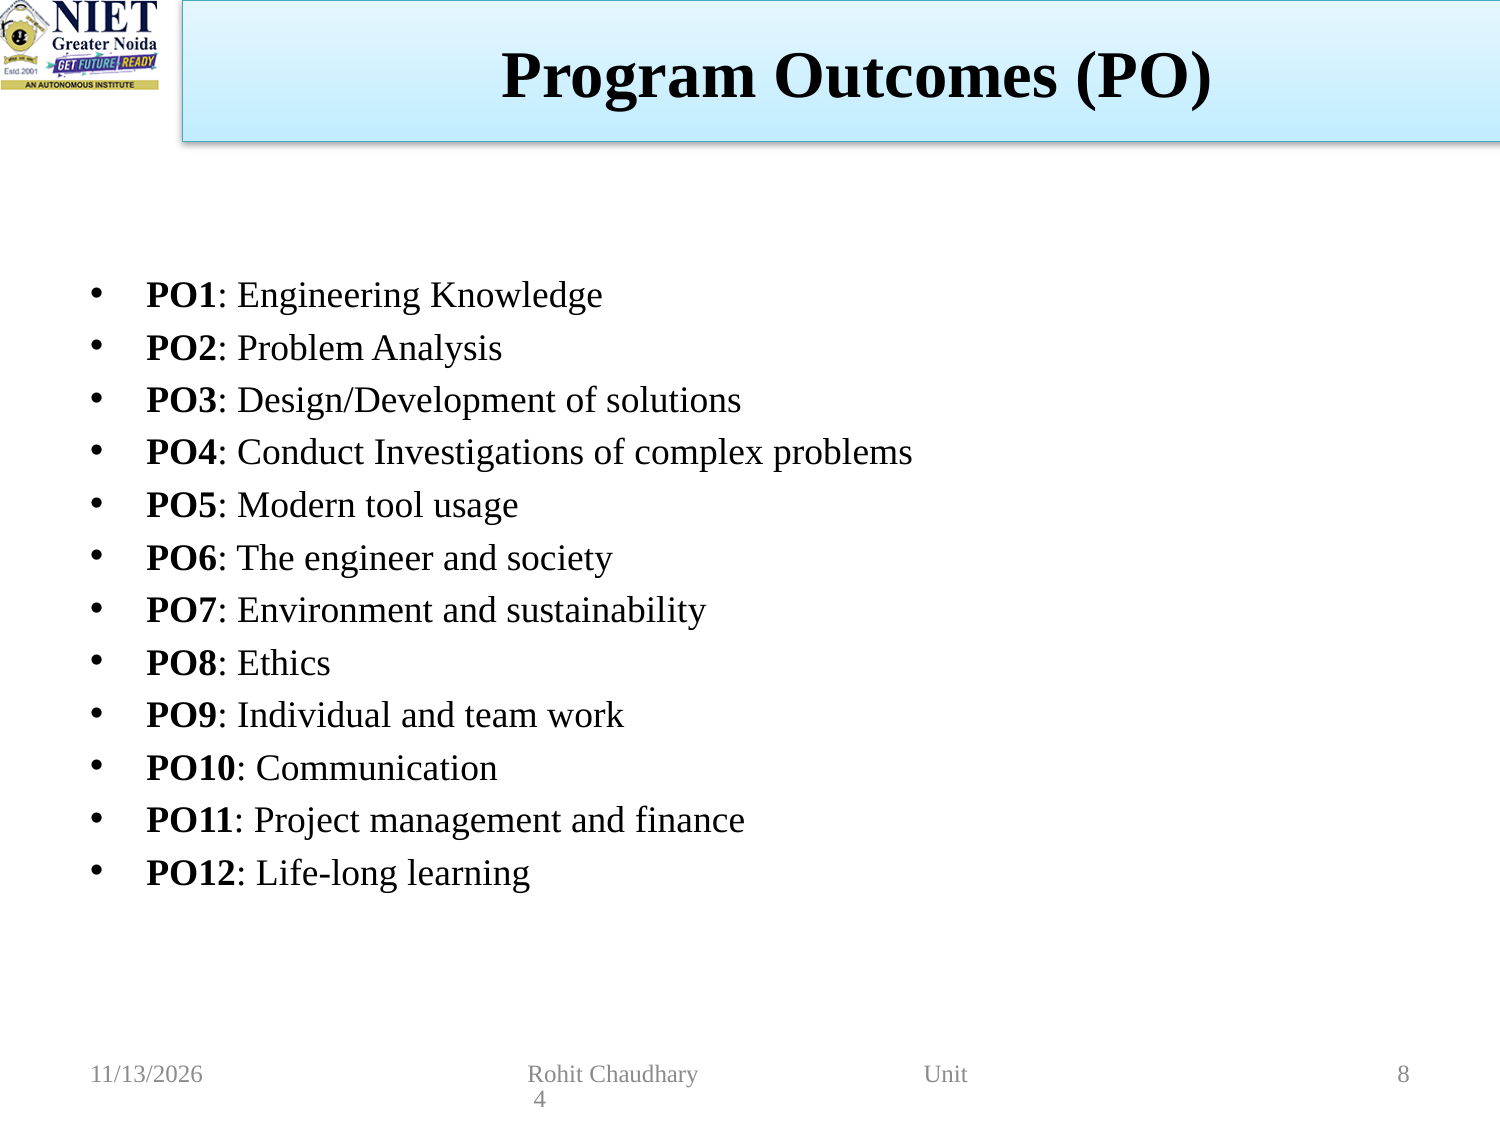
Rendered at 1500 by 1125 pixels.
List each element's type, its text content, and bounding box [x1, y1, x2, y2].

picture [0, 0, 159, 90]
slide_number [75, 1042, 425, 1103]
footer Rohit Chaudhary Unit 4 [512, 1042, 988, 1103]
slide_number 8 [1074, 1042, 1425, 1103]
title Program Outcomes (PO) [182, 0, 1500, 142]
list PO1: Engineering Knowledge PO2: Problem Analysis PO3: Design/Development of solutions PO4: Conduct Investigations of complex problems PO5: Modern tool usage PO6: The engineer and society PO7: Environment and sustainability PO8: Ethics PO9: Individual and team work PO10: Communication PO11: Project management and finance PO12: Life-long learning [75, 262, 1425, 1005]
